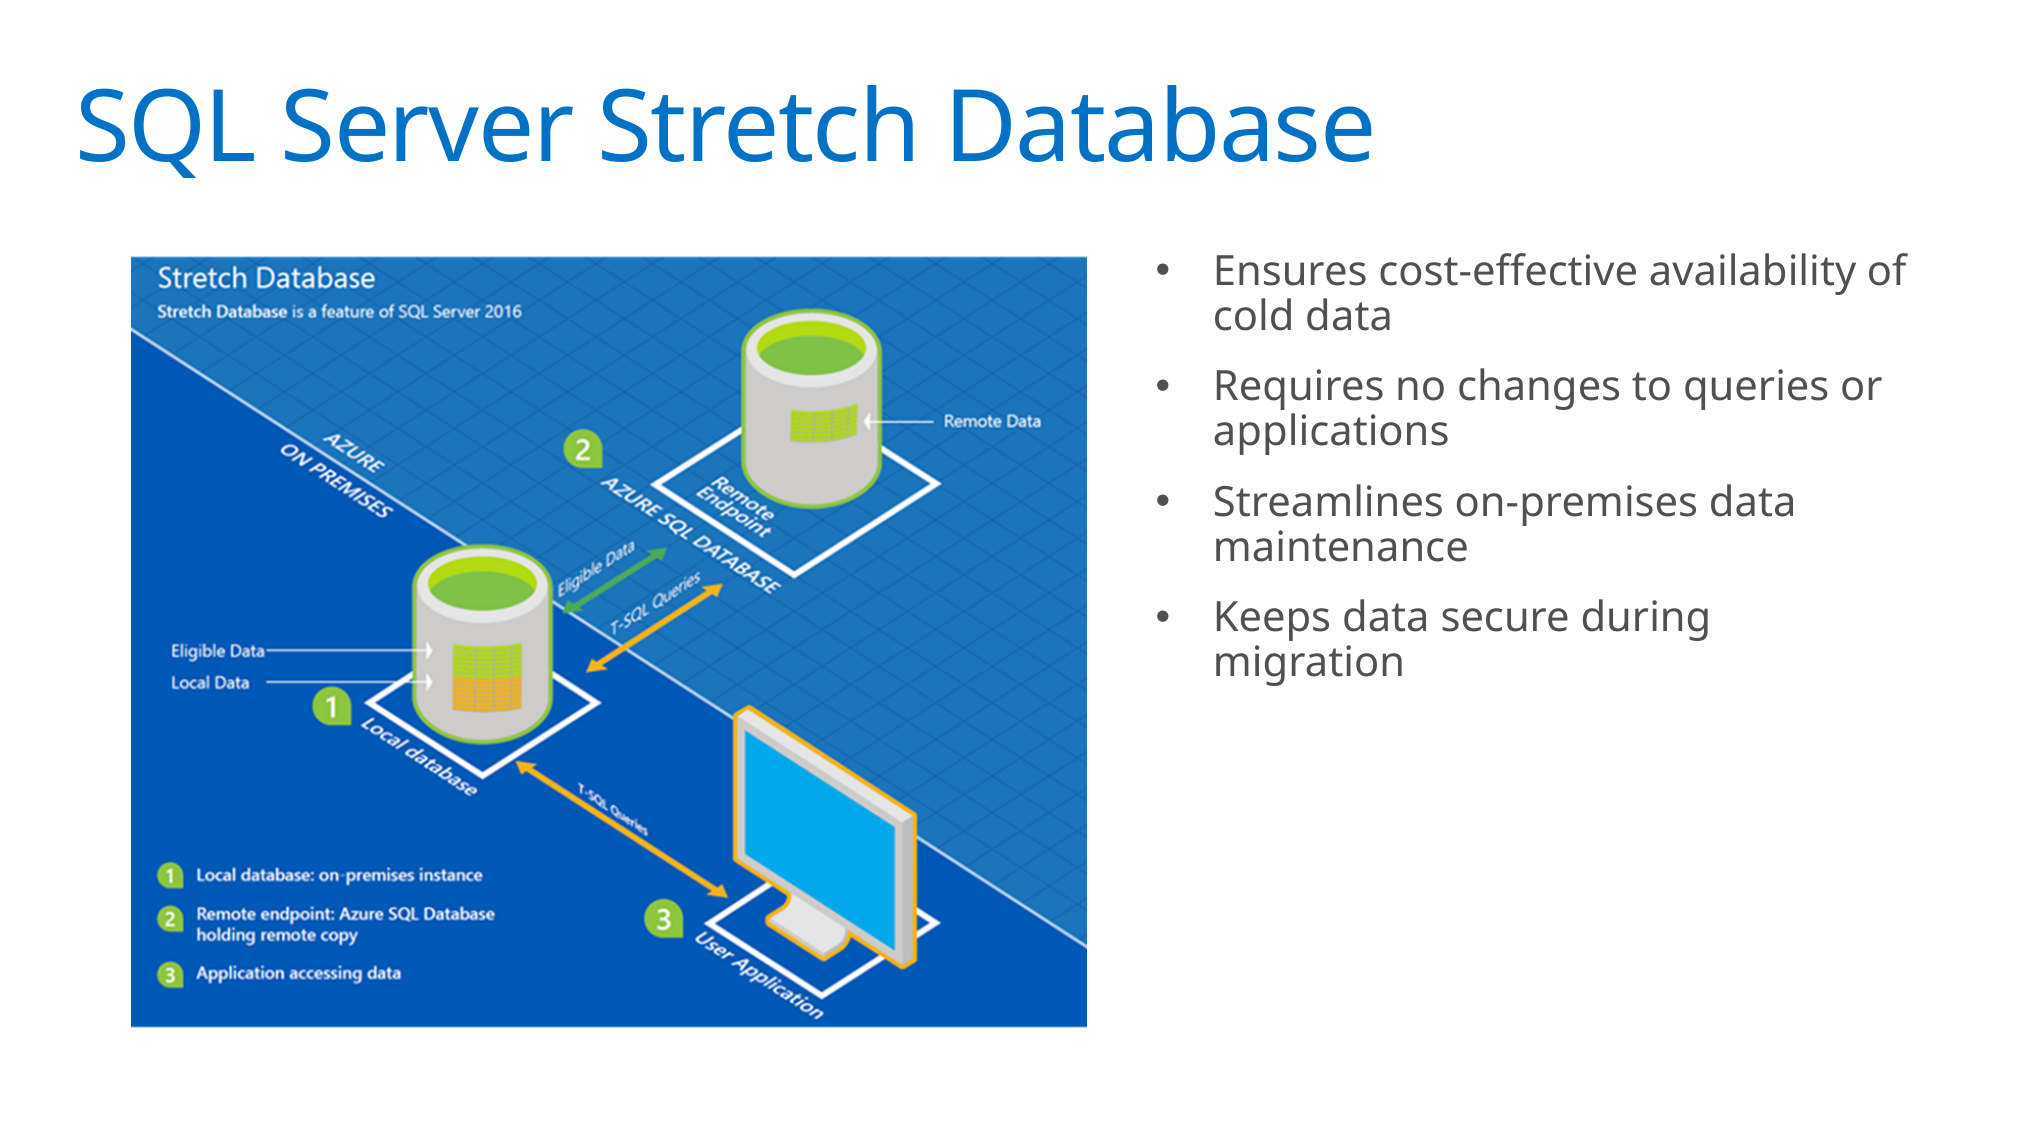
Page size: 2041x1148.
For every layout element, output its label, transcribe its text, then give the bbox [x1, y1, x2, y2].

title SQL Server Stretch Database [60, 60, 1984, 210]
text_box Ensures cost-effective availability of cold data Requires no changes to queries or applications Streamlines on-premises data maintenance Keeps data secure during migration [1124, 224, 1945, 711]
picture [130, 233, 1087, 1052]
